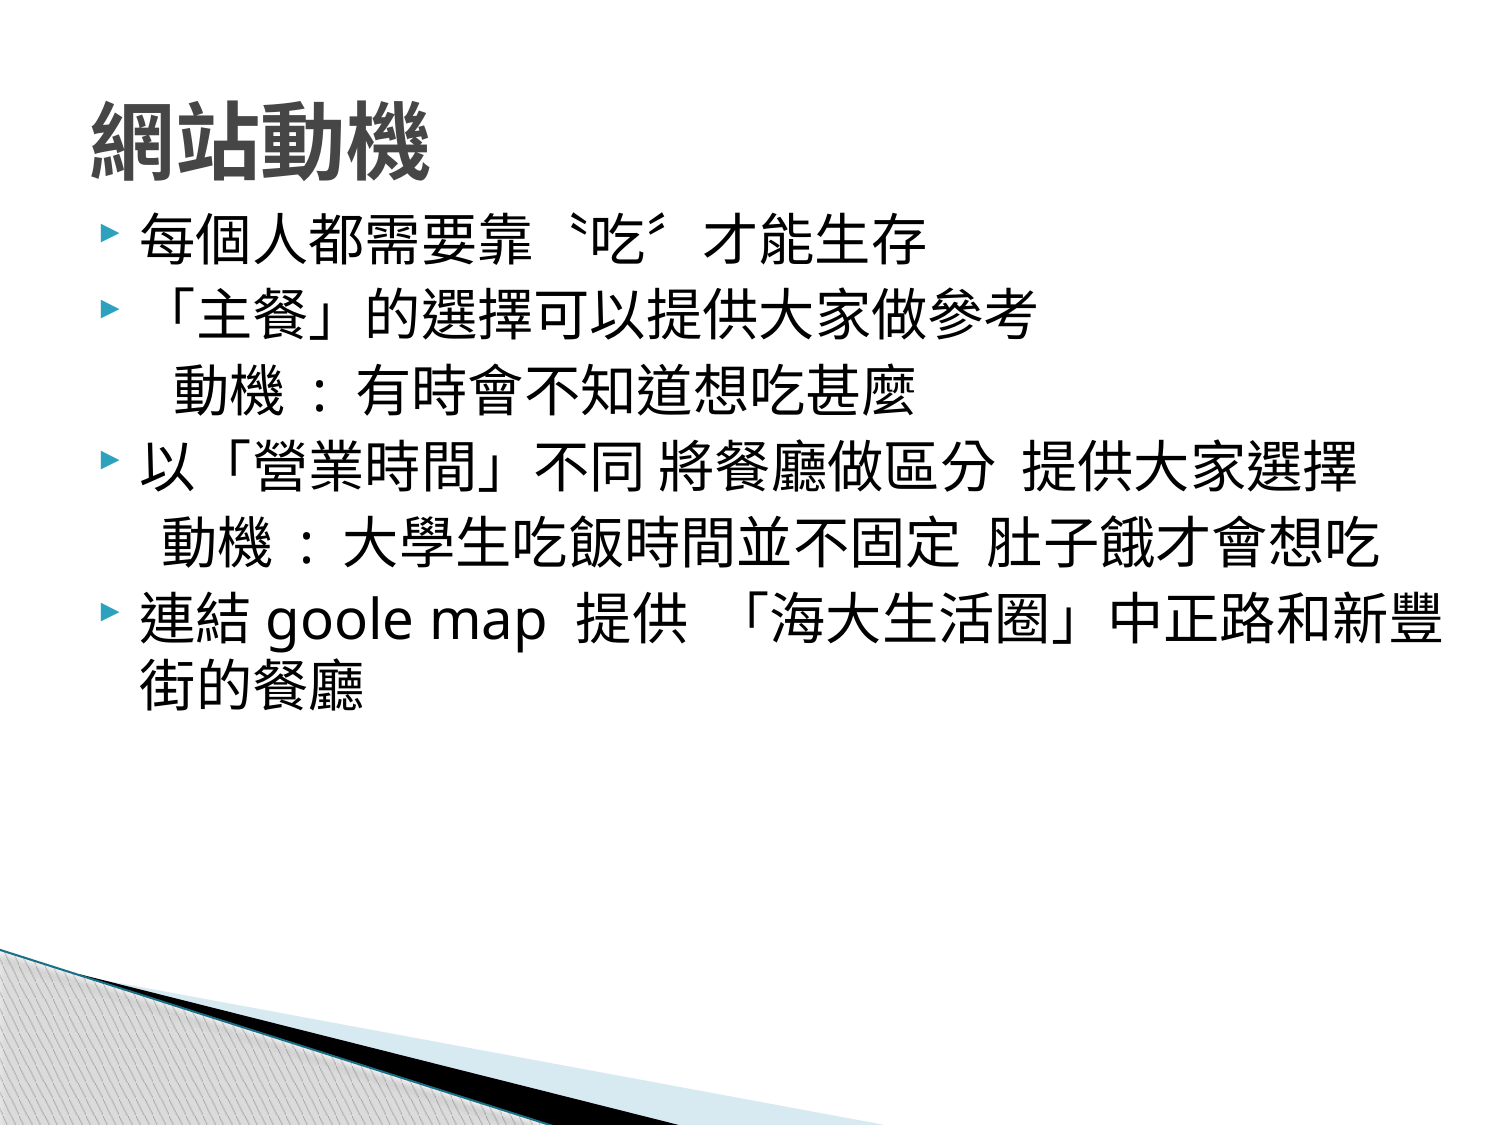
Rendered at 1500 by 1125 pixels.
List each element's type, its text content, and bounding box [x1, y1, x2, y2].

title 網站動機 [75, 45, 1425, 233]
list 每個人都需要靠〝吃〞才能生存 「主餐」的選擇可以提供大家做參考 動機 : 有時會不知道想吃甚麼 以「營業時間」不同 將餐廳做區分 提供大家選擇 動機 : 大學生吃飯時間並不固定 肚子餓才會想吃 連結goole map 提供 「海大生活圈」中正路和新豐街的餐廳 [64, 196, 1471, 1035]
